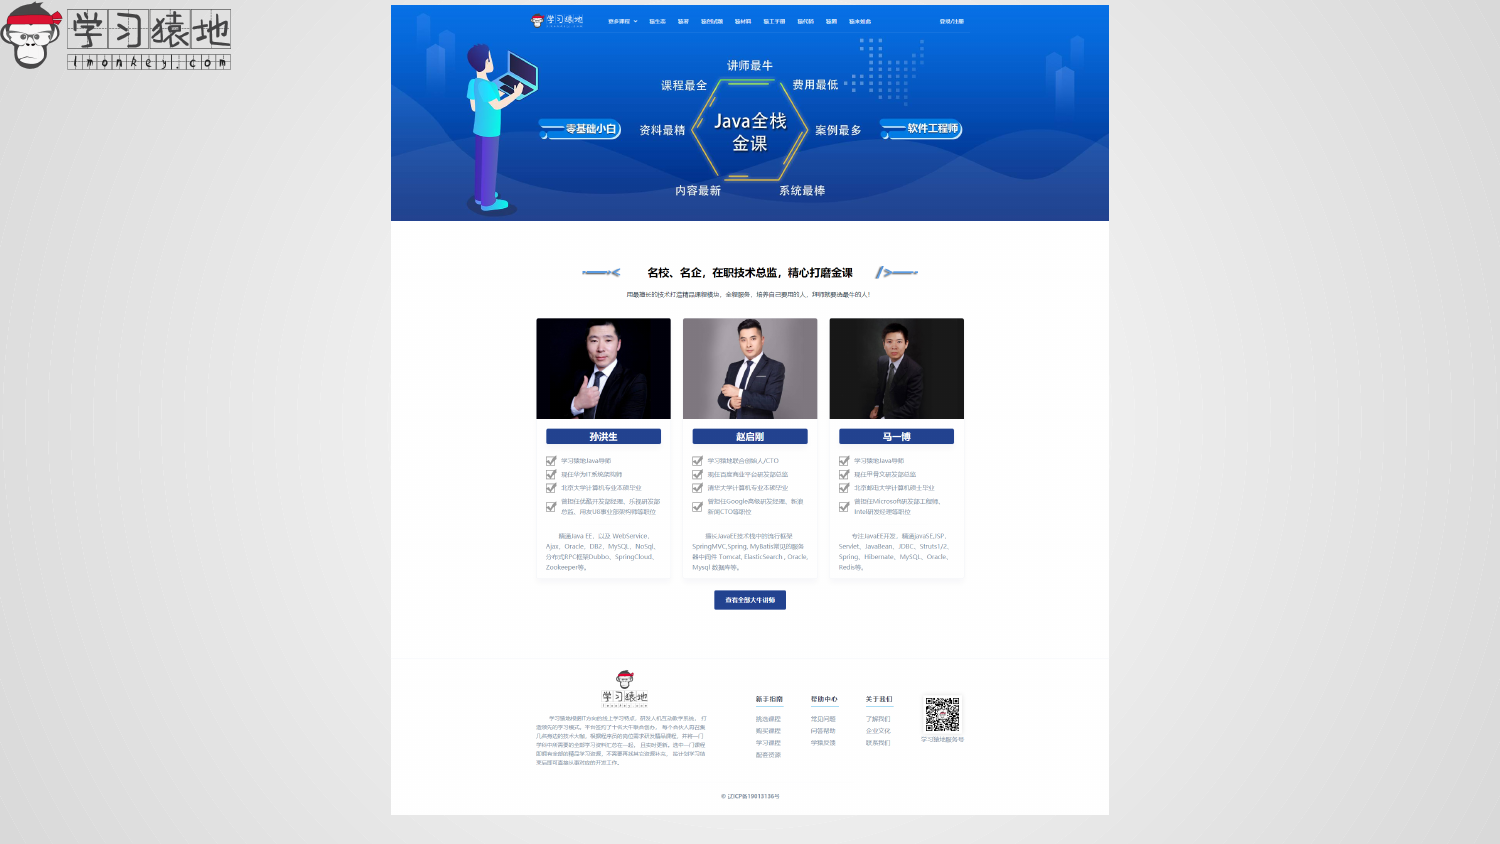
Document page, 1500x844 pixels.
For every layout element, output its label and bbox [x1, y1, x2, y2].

picture [391, 5, 1109, 815]
picture [0, 1, 231, 70]
